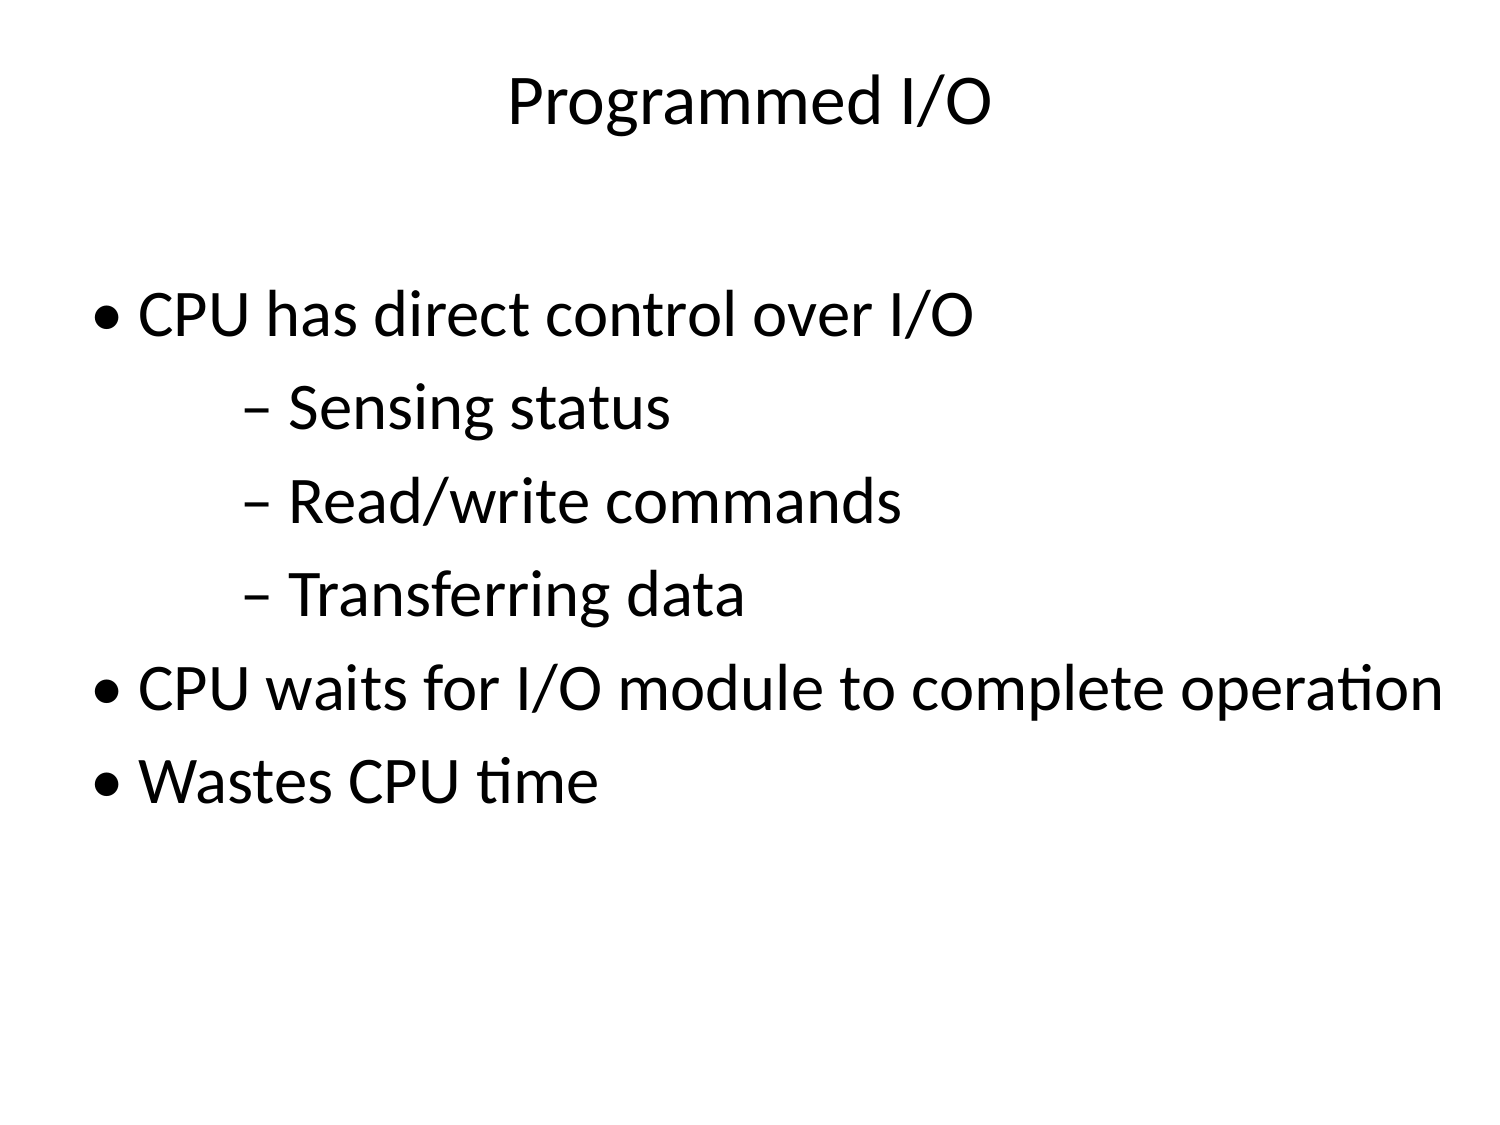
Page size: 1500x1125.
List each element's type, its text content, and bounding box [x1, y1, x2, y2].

title Programmed I/O [75, 45, 1425, 233]
list • CPU has direct control over I/O – Sensing status – Read/write commands – Transferring data • CPU waits for I/O module to complete operation • Wastes CPU time [75, 262, 1475, 1005]
